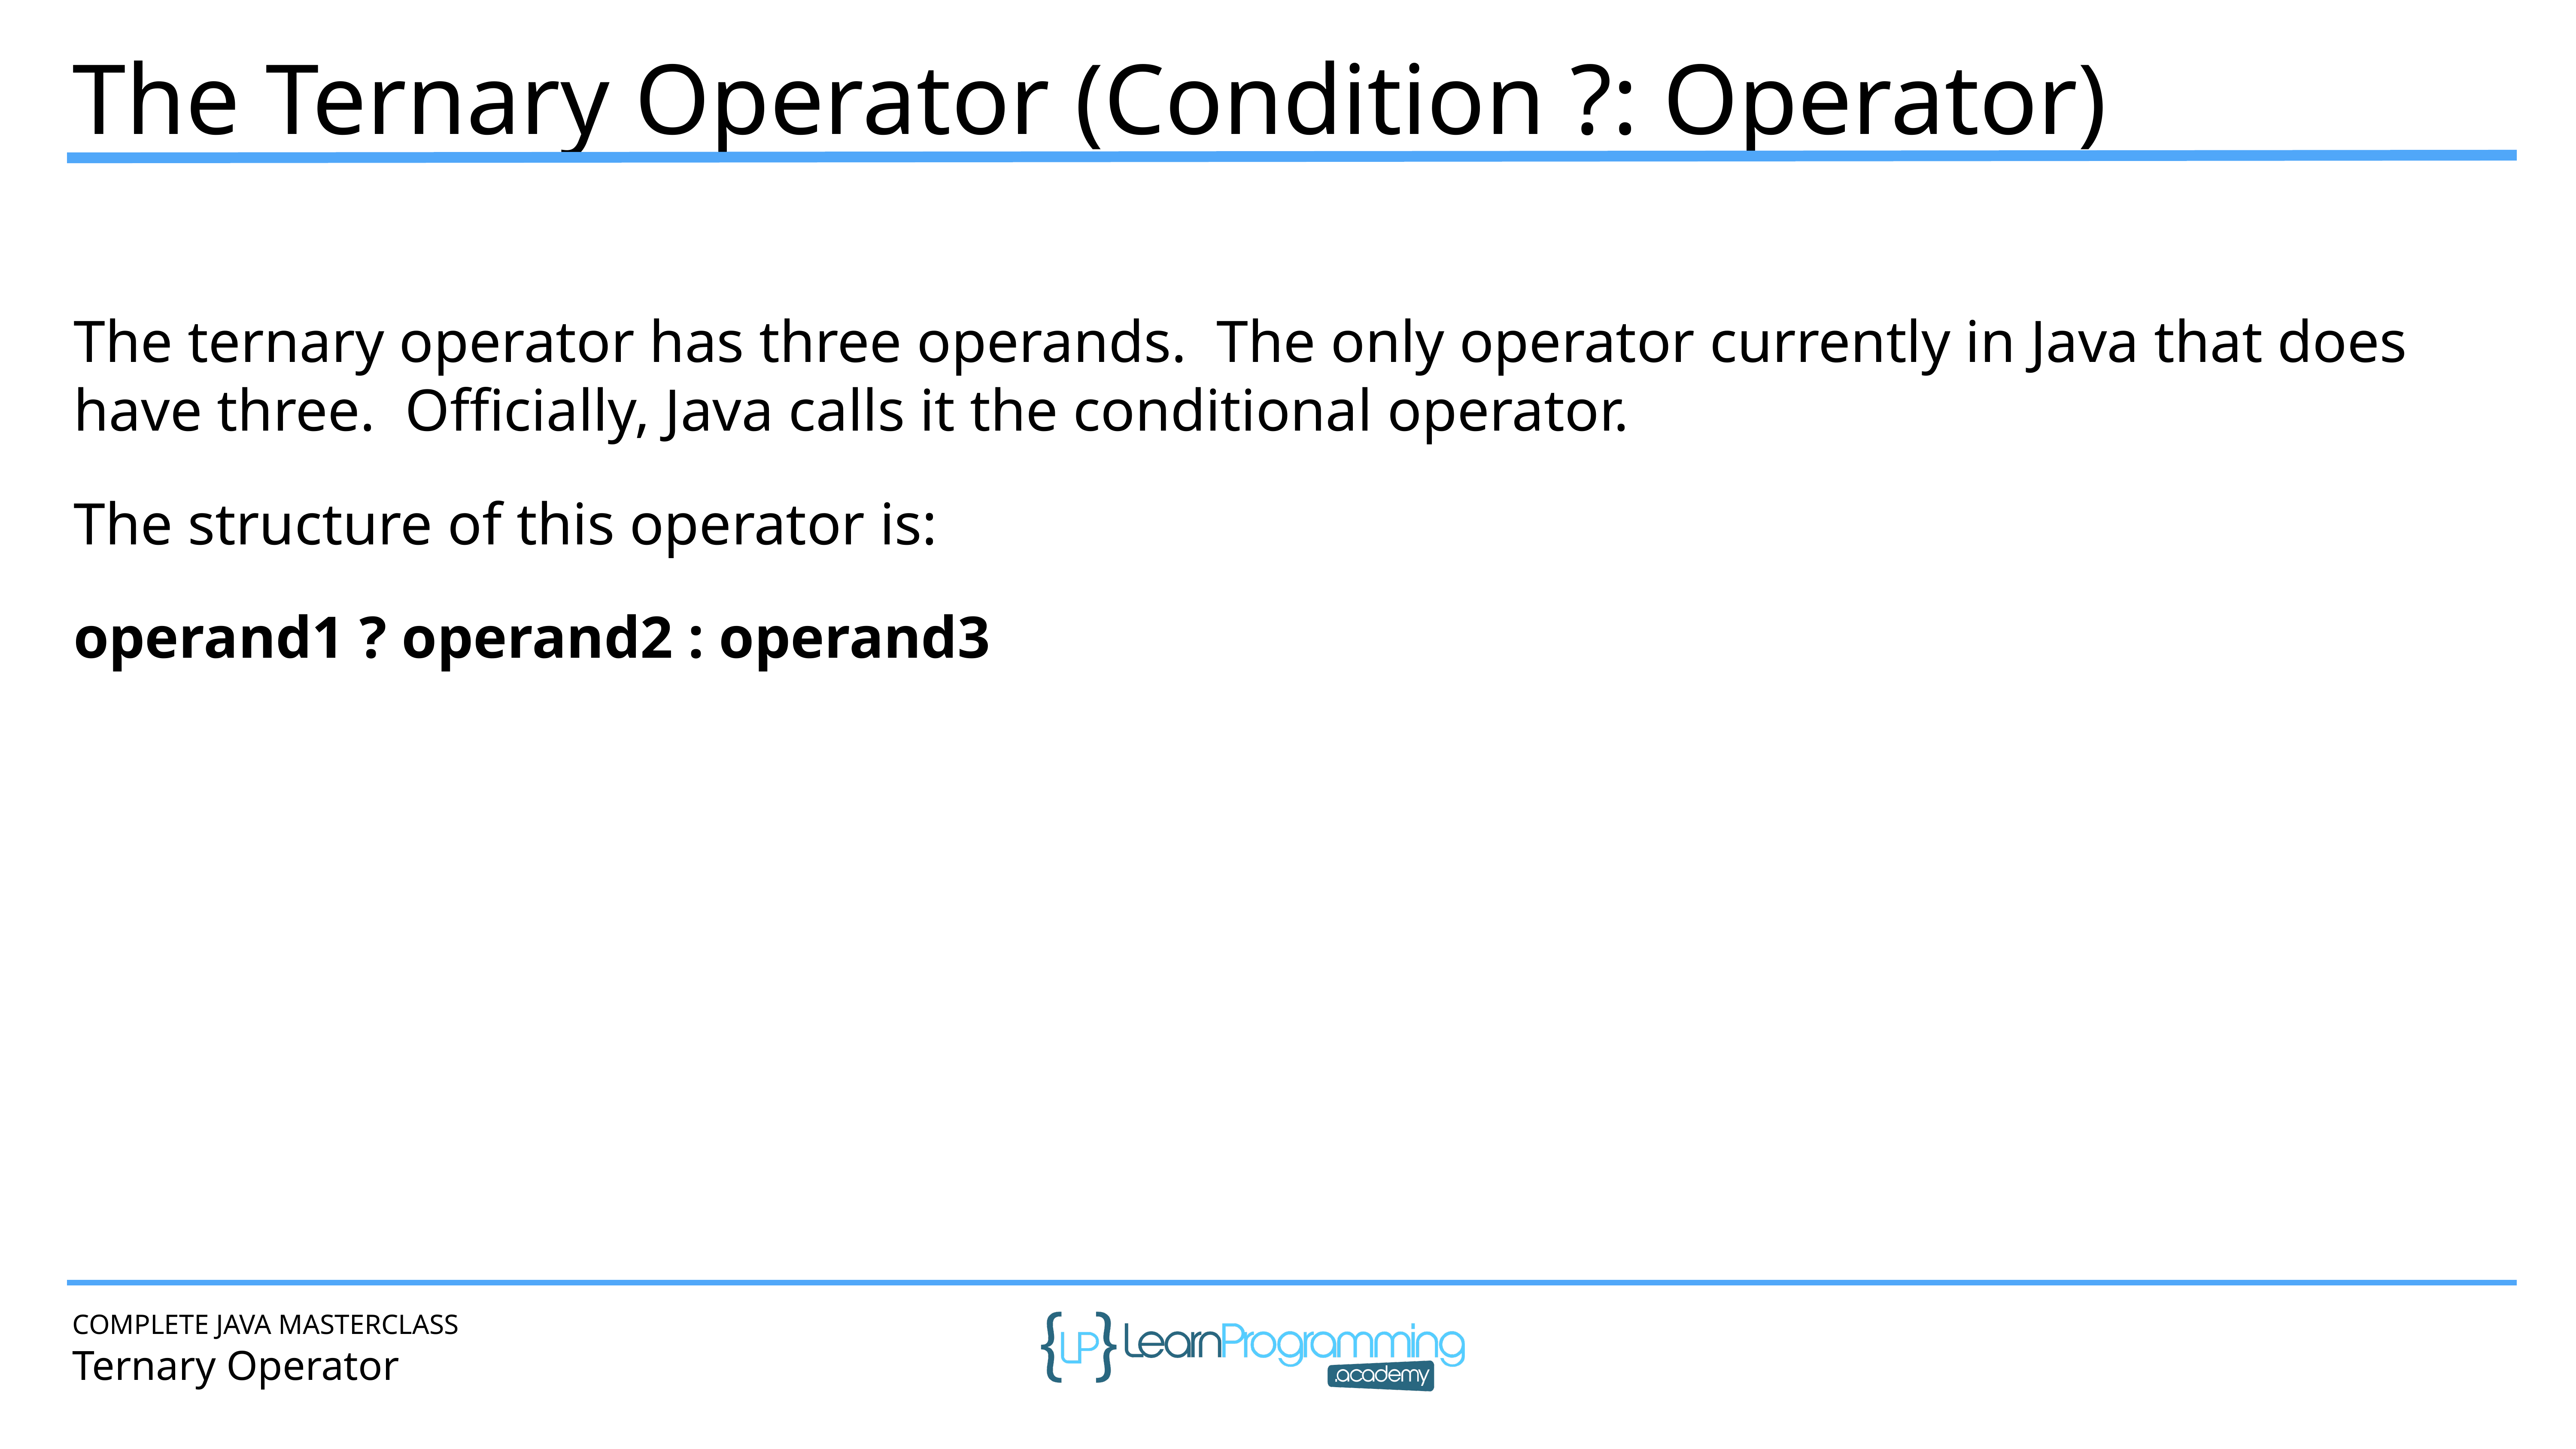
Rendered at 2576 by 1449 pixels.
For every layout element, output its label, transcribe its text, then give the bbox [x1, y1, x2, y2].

text_box The Ternary Operator (Condition ?: Operator) [67, 32, 2129, 152]
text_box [67, 155, 2517, 158]
picture [1032, 1302, 1477, 1400]
text_box COMPLETE JAVA MASTERCLASS Ternary Operator [67, 1302, 1030, 1394]
text_box The ternary operator has three operands. The only operator currently in Java that does have three. Officially, Java calls it the conditional operator. The structure of this operator is: operand1 ? operand2 : operand3 [67, 301, 2517, 1139]
